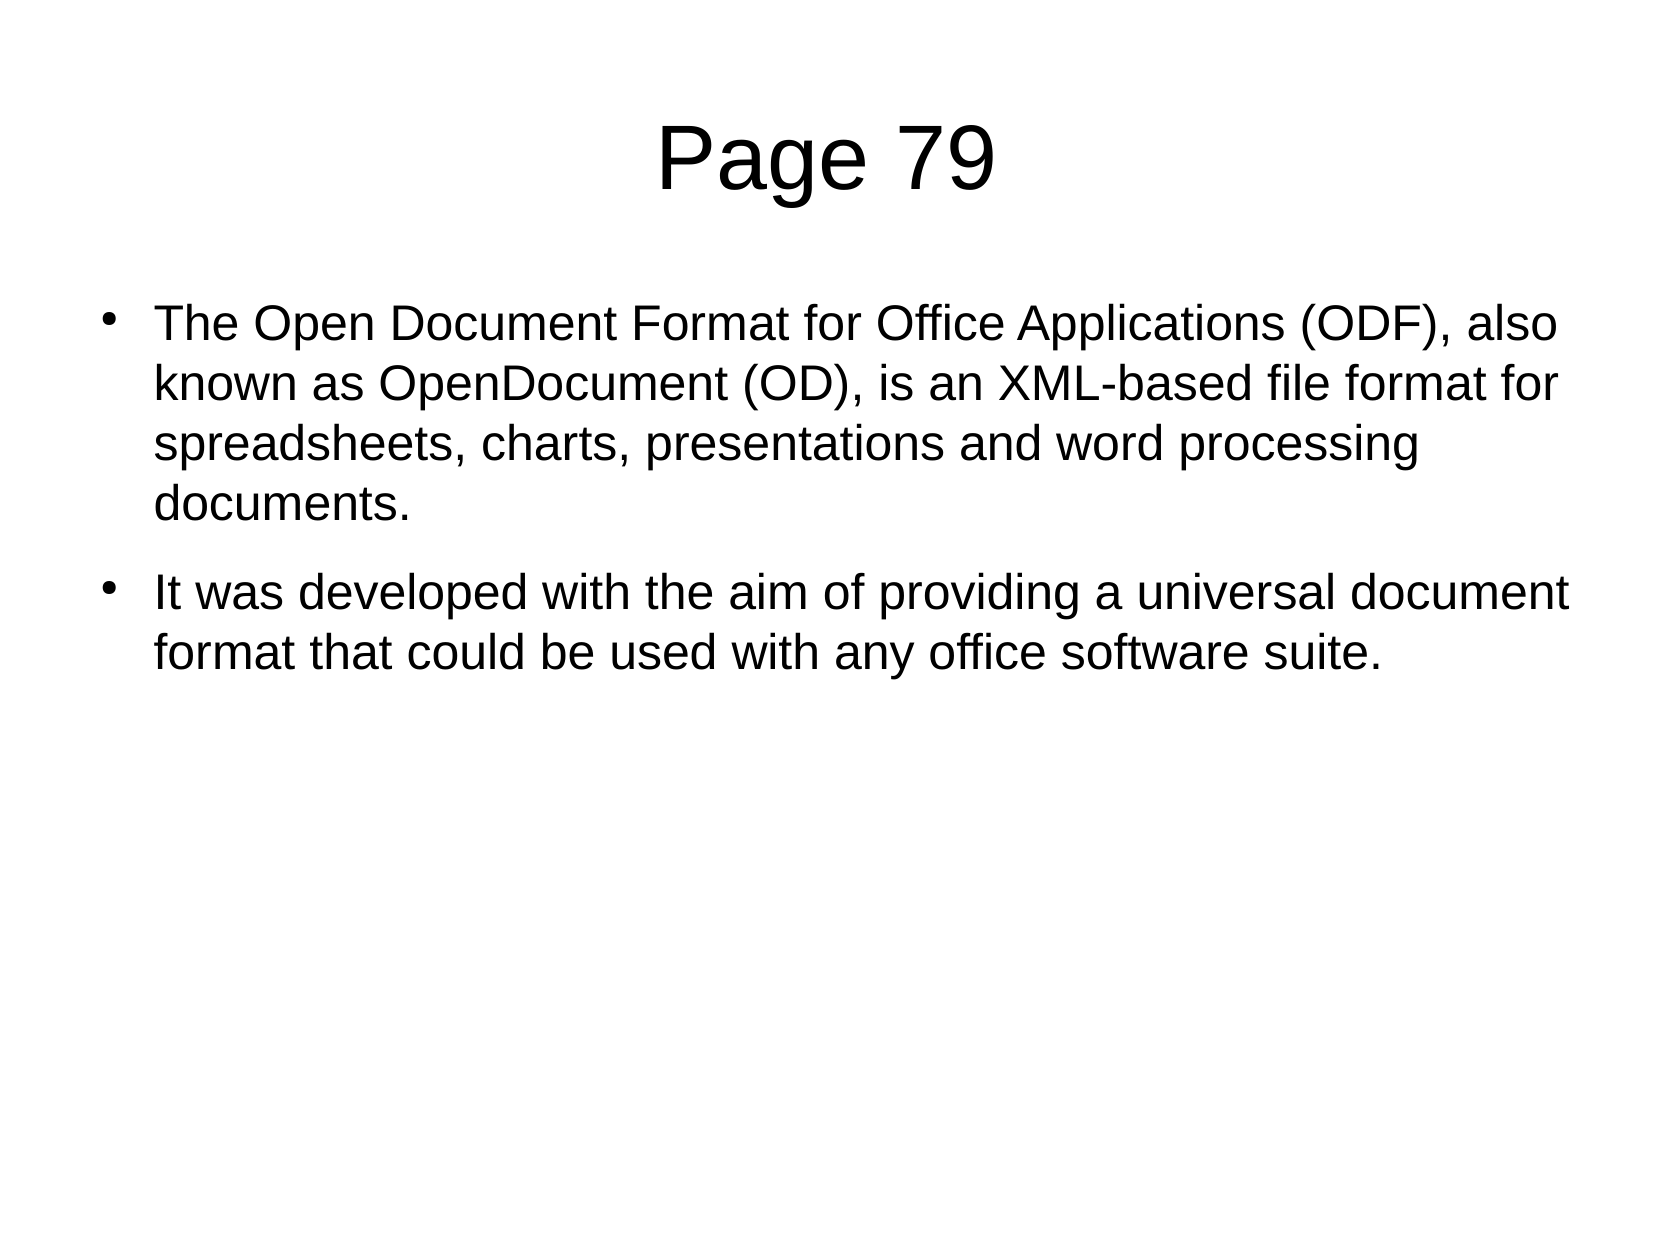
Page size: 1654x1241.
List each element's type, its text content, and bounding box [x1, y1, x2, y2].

list The Open Document Format for Office Applications (ODF), also known as OpenDocument (OD), is an XML-based file format for spreadsheets, charts, presentations and word processing documents. It was developed with the aim of providing a universal document format that could be used with any office software suite. [82, 290, 1571, 1109]
title Page 79 [82, 49, 1571, 257]
